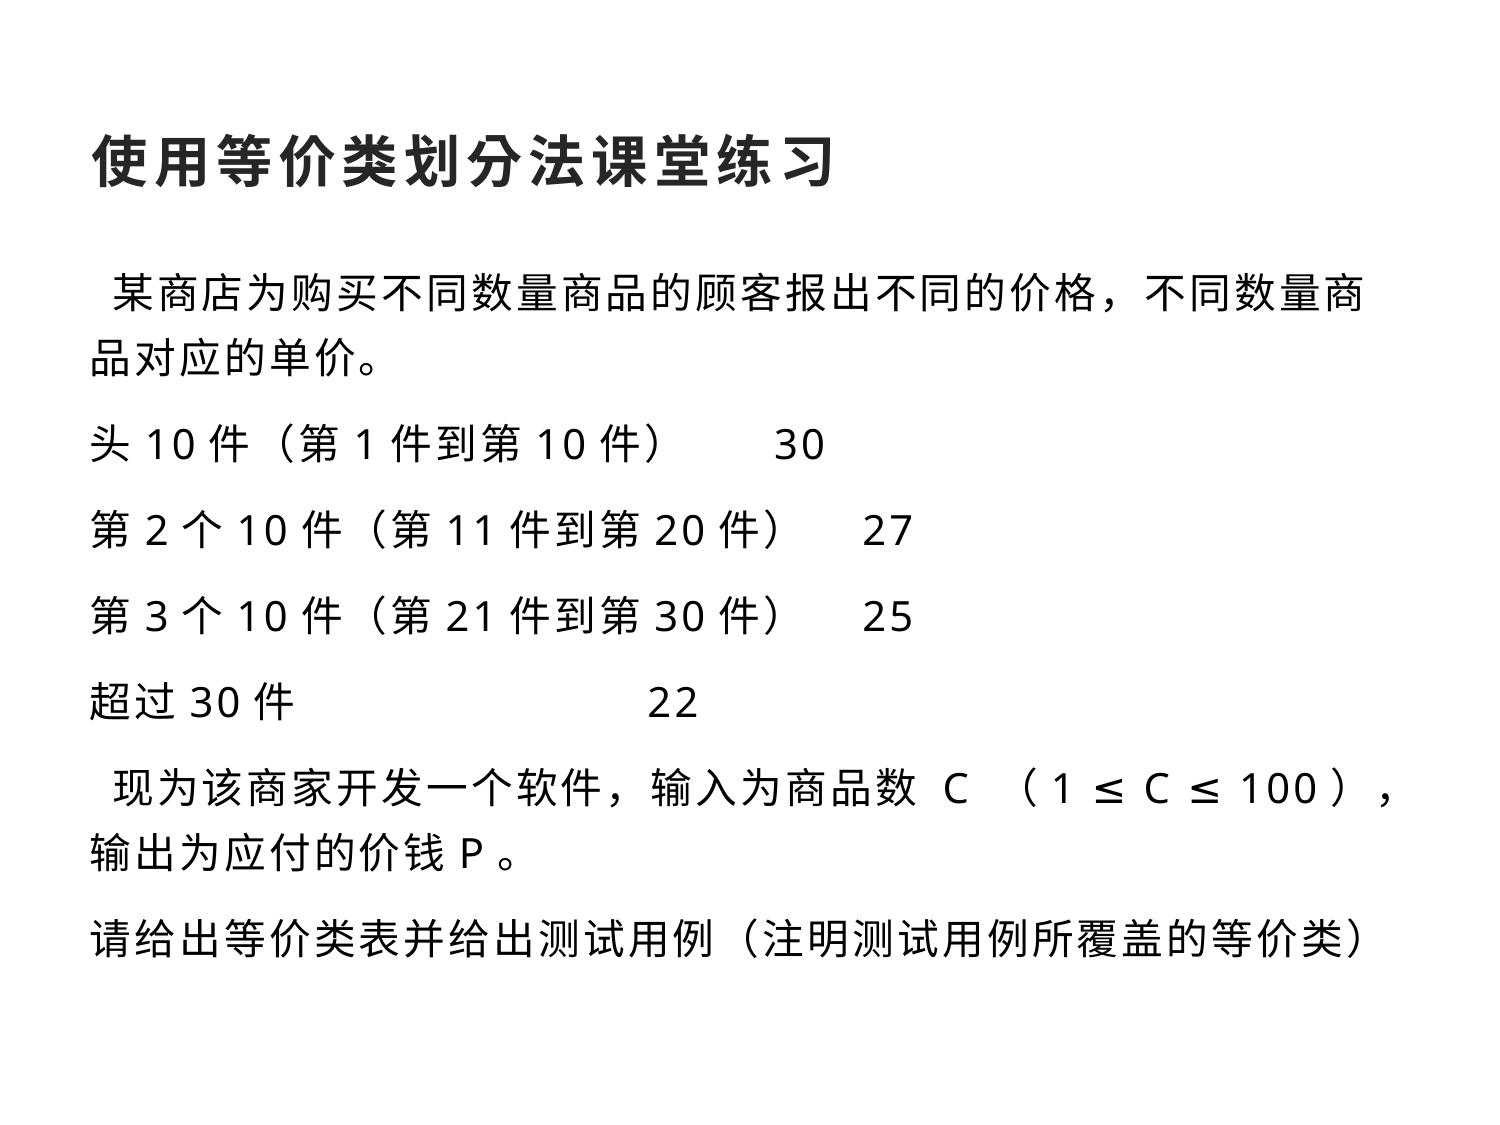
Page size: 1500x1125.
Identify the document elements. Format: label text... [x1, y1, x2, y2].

list 某商店为购买不同数量商品的顾客报出不同的价格，不同数量商品对应的单价。 头10件（第1件到第10件） 30 第2个10件（第11件到第20件） 27 第3个10件（第21件到第30件） 25 超过30件 22 现为该商家开发一个软件，输入为商品数 C （1 ≤ C ≤ 100），输出为应付的价钱P。 请给出等价类表并给出测试用例（注明测试用例所覆盖的等价类） [74, 244, 1425, 1026]
title 使用等价类划分法课堂练习 [76, 101, 1427, 218]
